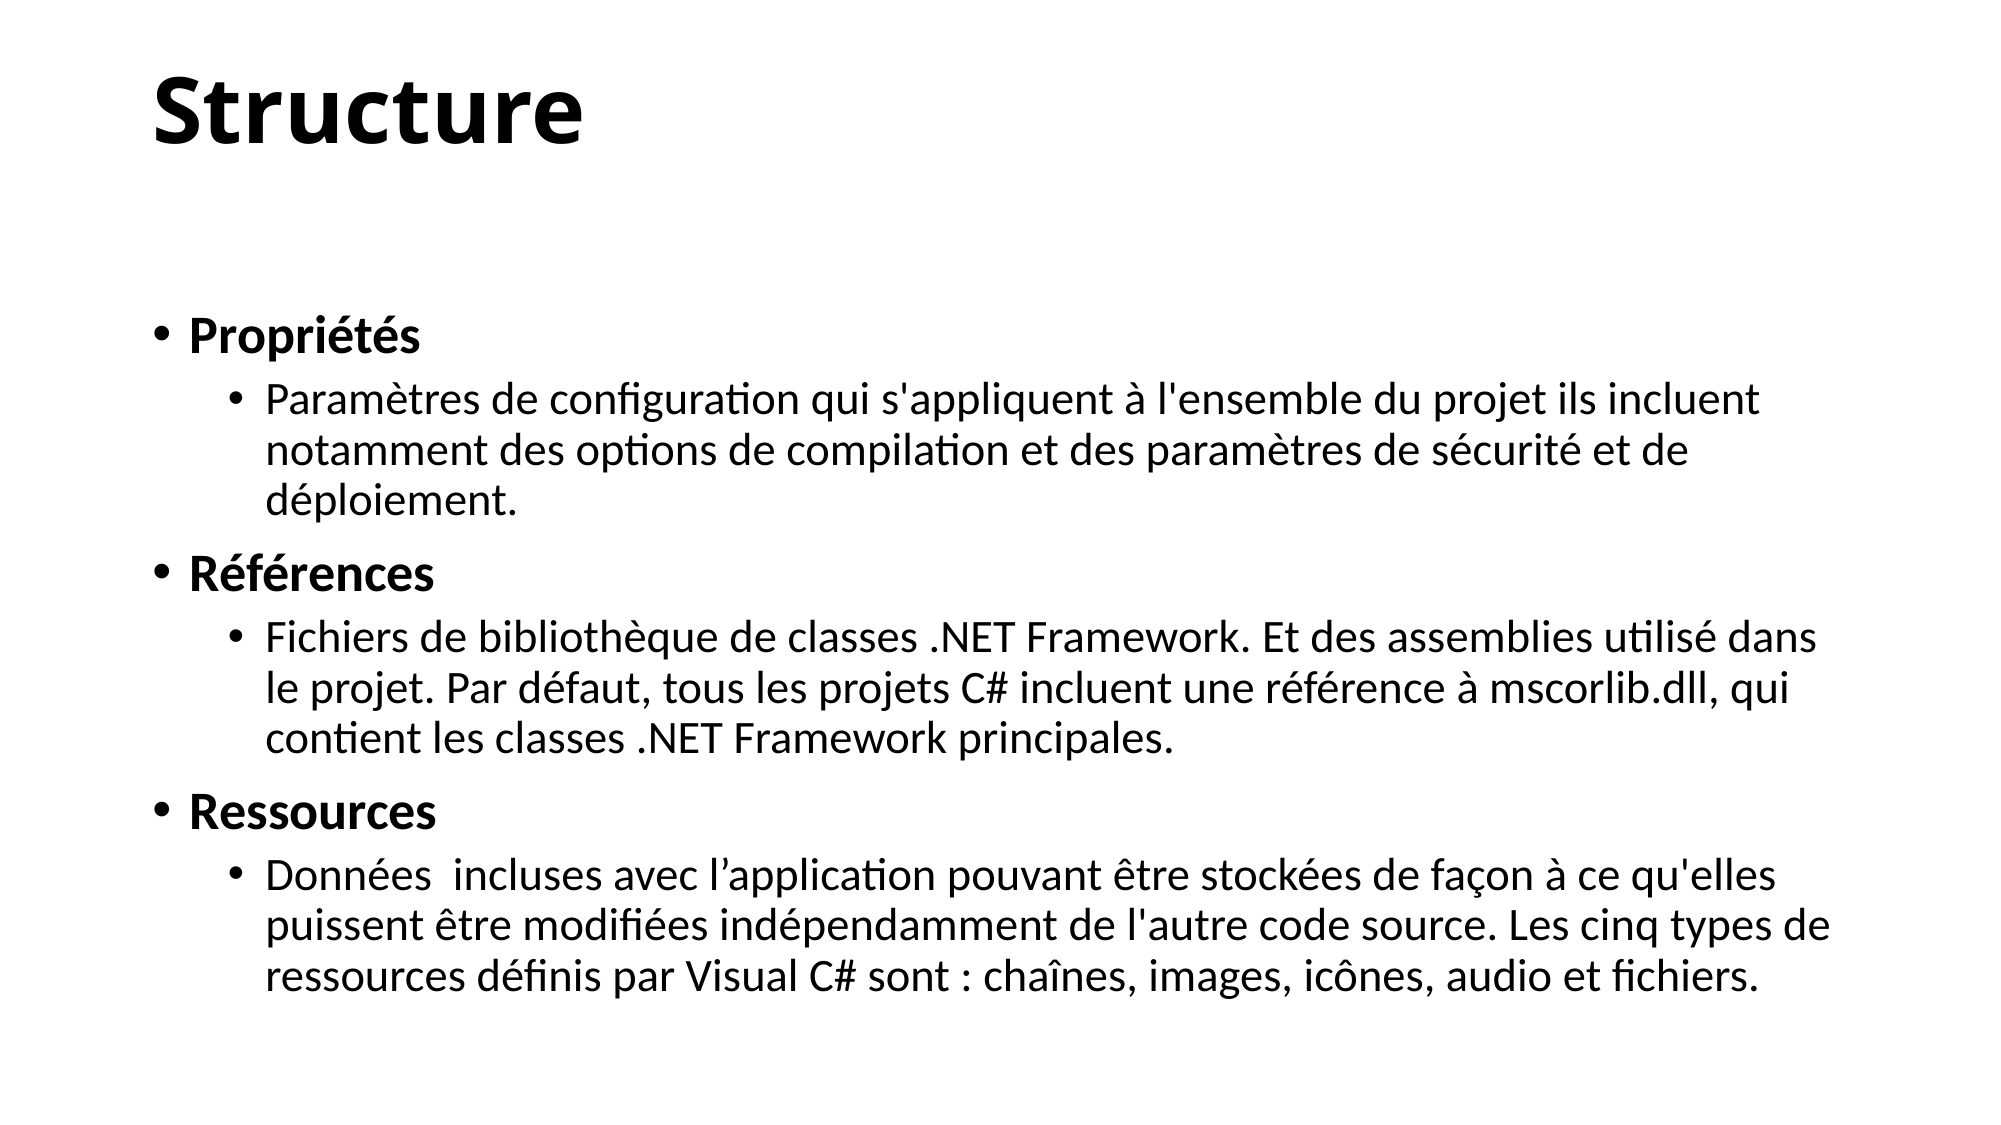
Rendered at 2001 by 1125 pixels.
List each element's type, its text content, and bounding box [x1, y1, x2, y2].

list Propriétés Paramètres de configuration qui s'appliquent à l'ensemble du projet ils incluent notamment des options de compilation et des paramètres de sécurité et de déploiement. Références Fichiers de bibliothèque de classes .NET Framework. Et des assemblies utilisé dans le projet. Par défaut, tous les projets C# incluent une référence à mscorlib.dll, qui contient les classes .NET Framework principales. Ressources Données incluses avec l’application pouvant être stockées de façon à ce qu'elles puissent être modifiées indépendamment de l'autre code source. Les cinq types de ressources définis par Visual C# sont : chaînes, images, icônes, audio et fichiers. [137, 299, 1863, 1014]
title Structure [137, 59, 1863, 278]
